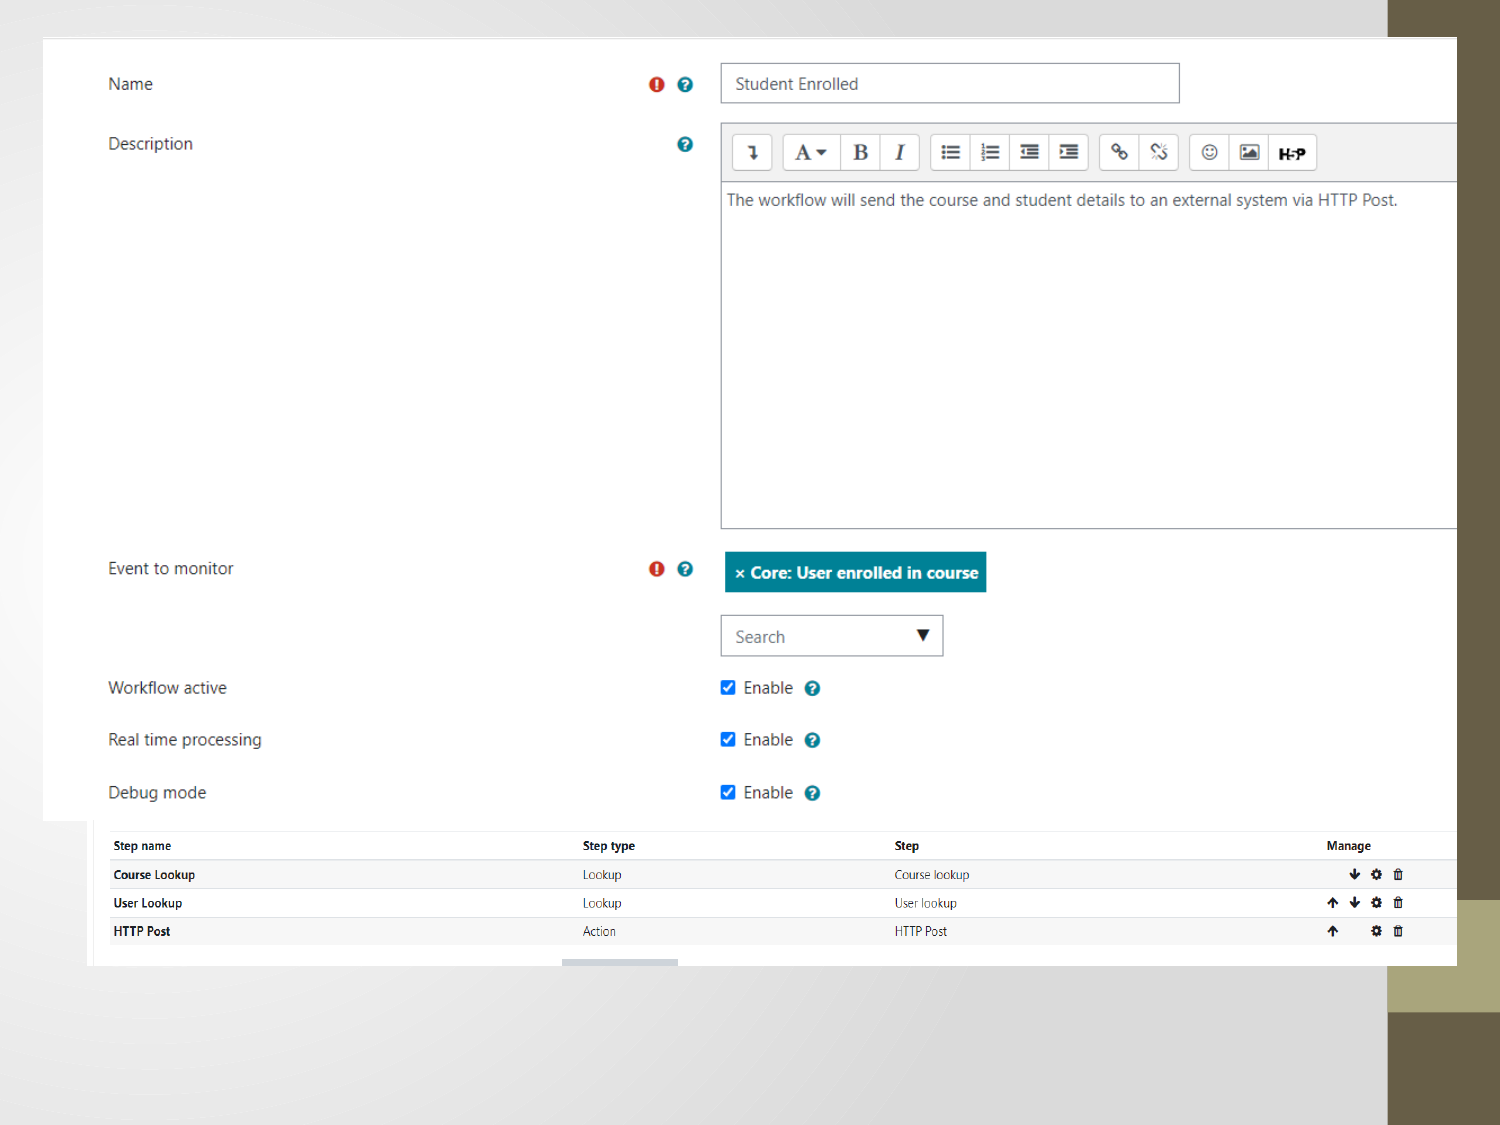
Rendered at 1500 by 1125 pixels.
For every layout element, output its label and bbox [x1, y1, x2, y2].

picture [43, 36, 1457, 966]
